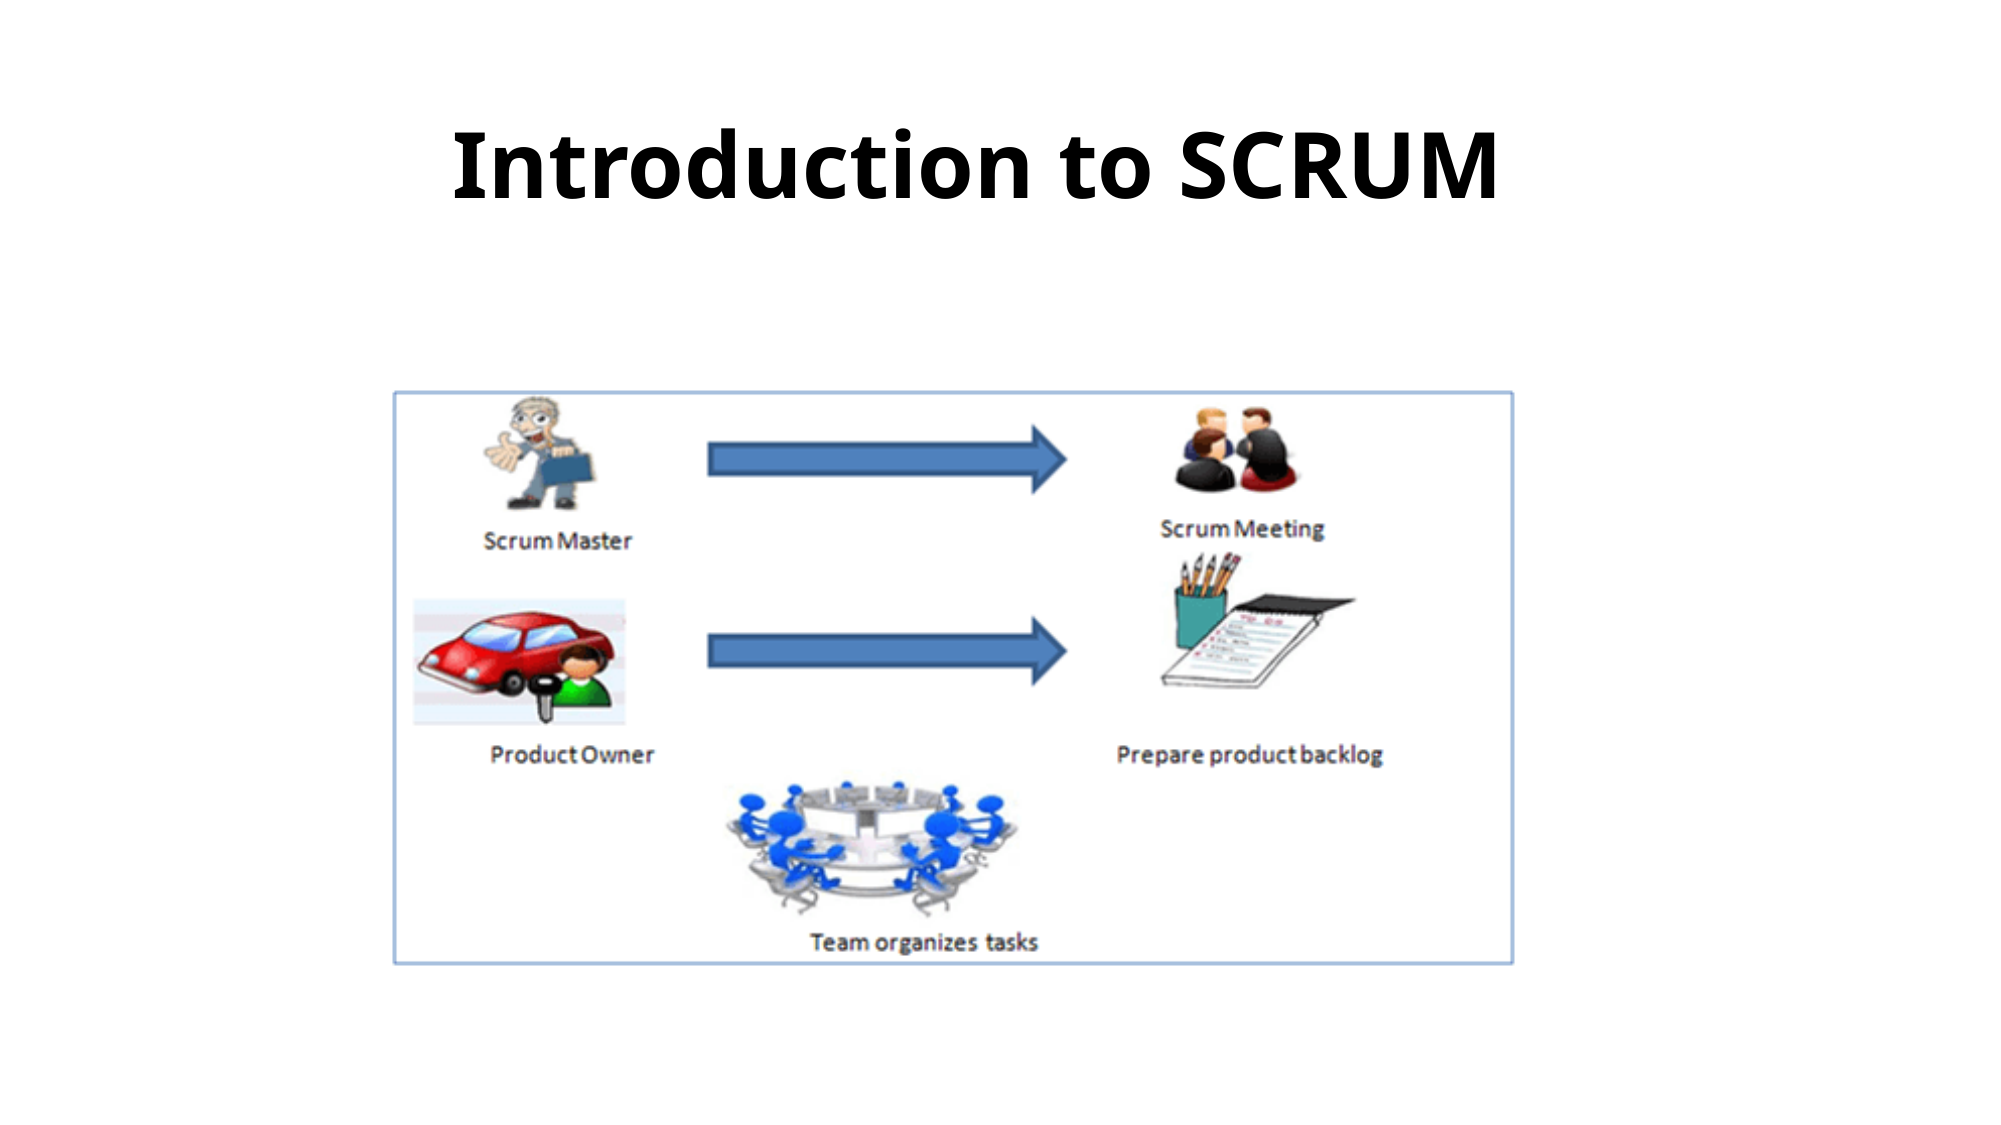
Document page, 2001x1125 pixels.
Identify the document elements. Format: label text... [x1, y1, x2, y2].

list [391, 389, 1519, 970]
title Introduction to SCRUM [137, 59, 1863, 278]
